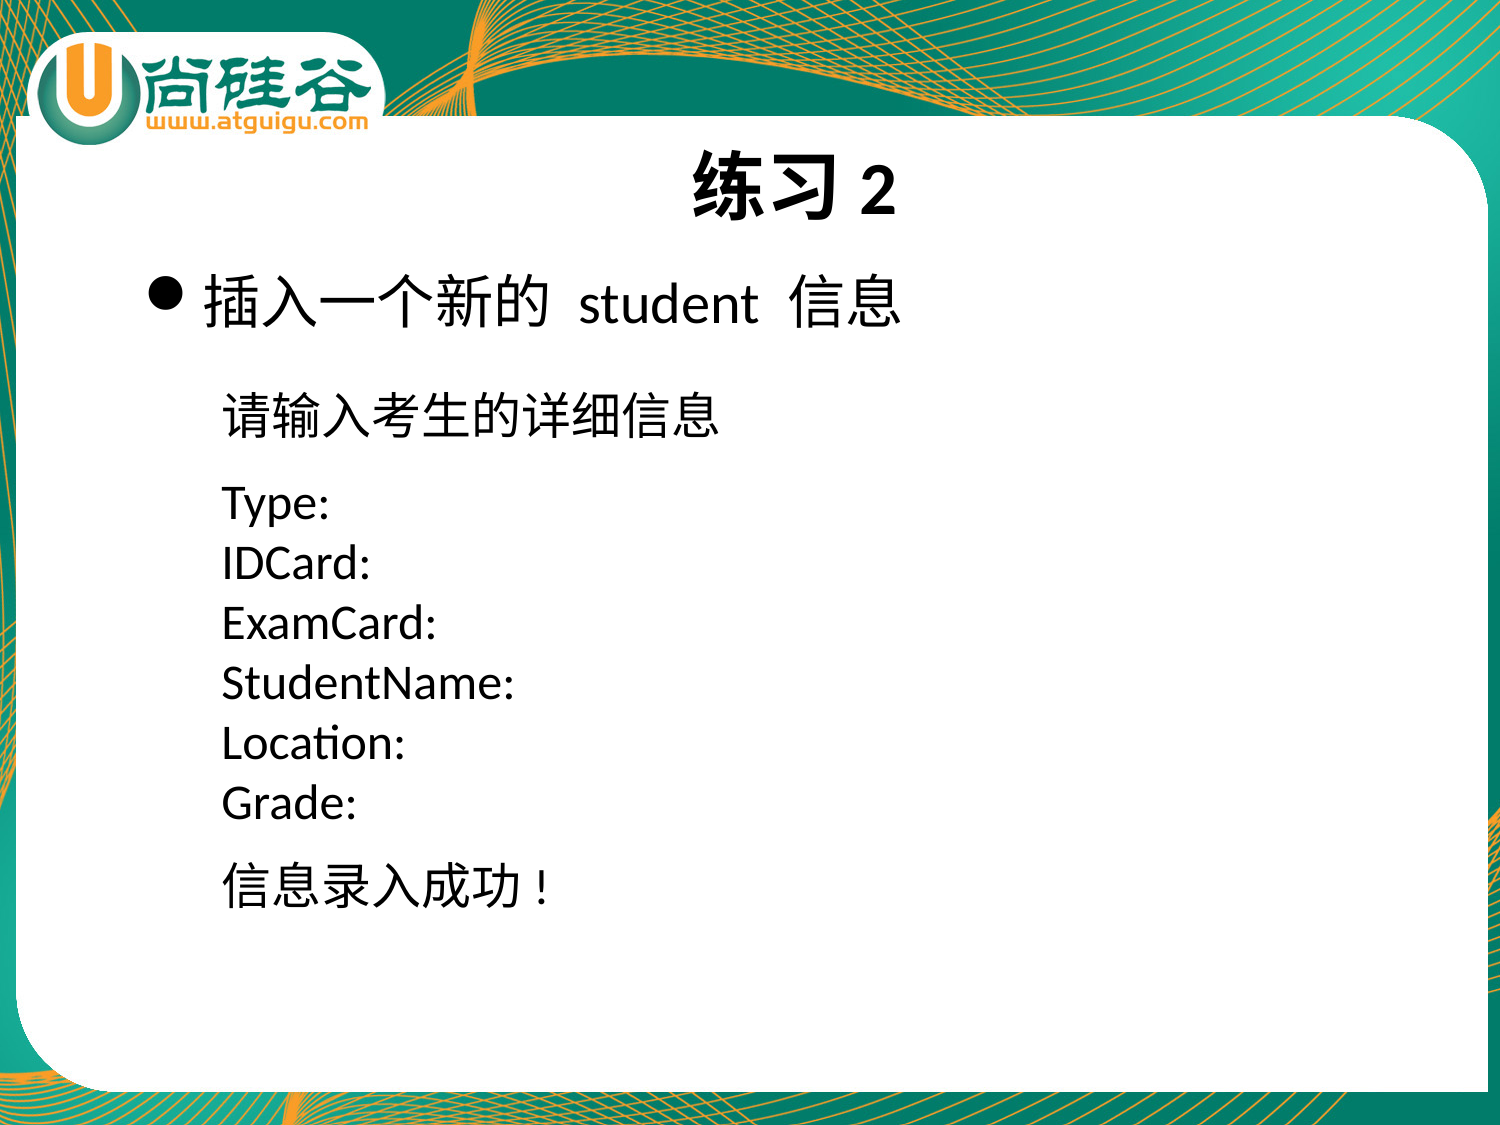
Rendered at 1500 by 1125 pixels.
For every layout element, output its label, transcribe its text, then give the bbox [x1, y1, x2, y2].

text_box 请输入考生的详细信息 Type: IDCard: ExamCard: StudentName: Location: Grade: 信息录入成功! [206, 377, 816, 922]
list 插入一个新的 student 信息 [128, 257, 1392, 361]
picture [0, 0, 1500, 1125]
title 练习2 [454, 125, 1135, 245]
